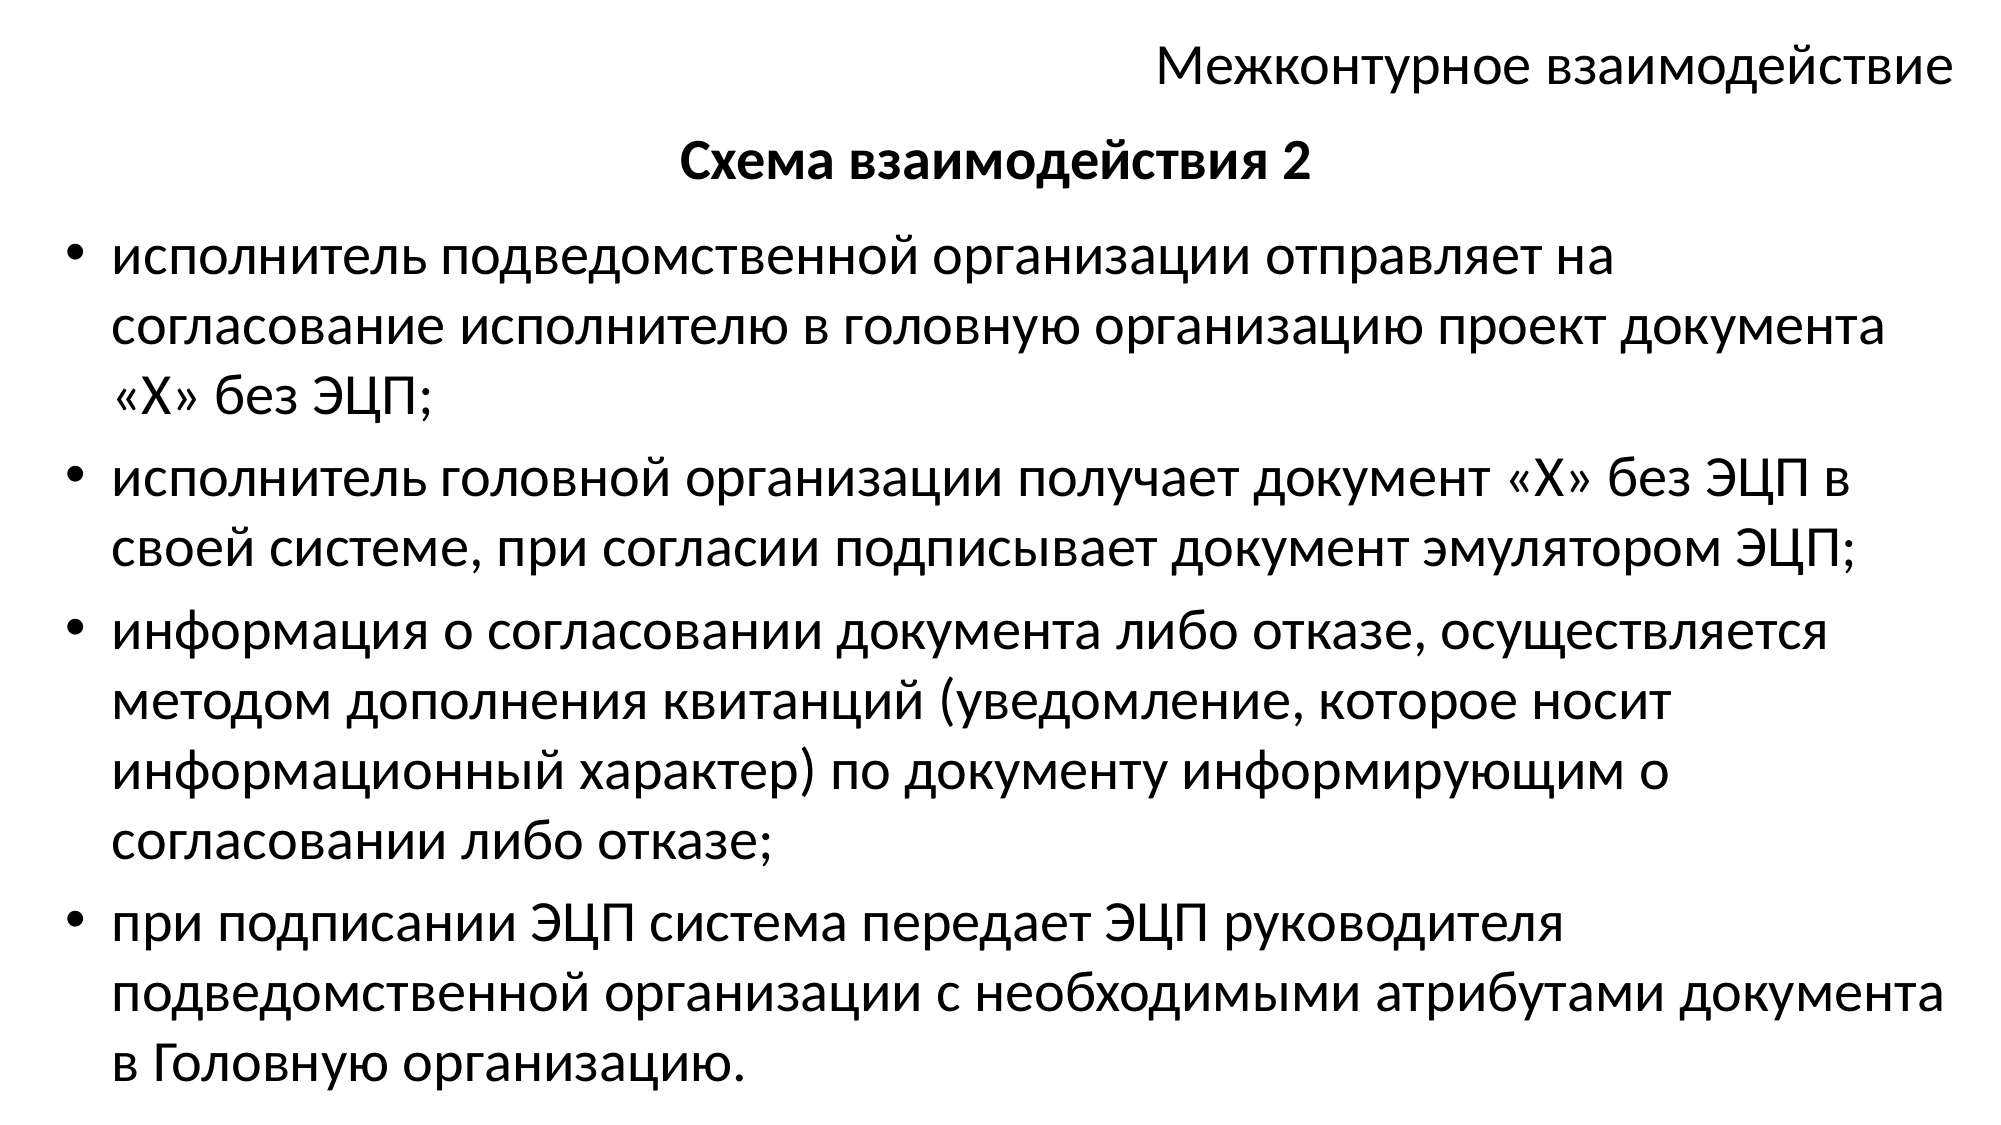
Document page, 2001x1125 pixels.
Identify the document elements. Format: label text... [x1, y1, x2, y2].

text_box Межконтурное взаимодействие Схема взаимодействия 2 исполнитель подведомственной организации отправляет на согласование исполнителю в головную организацию проект документа «Х» без ЭЦП; исполнитель головной организации получает документ «Х» без ЭЦП в своей системе, при согласии подписывает документ эмулятором ЭЦП; информация о согласовании документа либо отказе, осуществляется методом дополнения квитанций (уведомление, которое носит информационный характер) по документу информирующим о согласовании либо отказе; при подписании ЭЦП система передает ЭЦП руководителя подведомственной организации с необходимыми атрибутами документа в Головную организацию. [22, 18, 1970, 1101]
